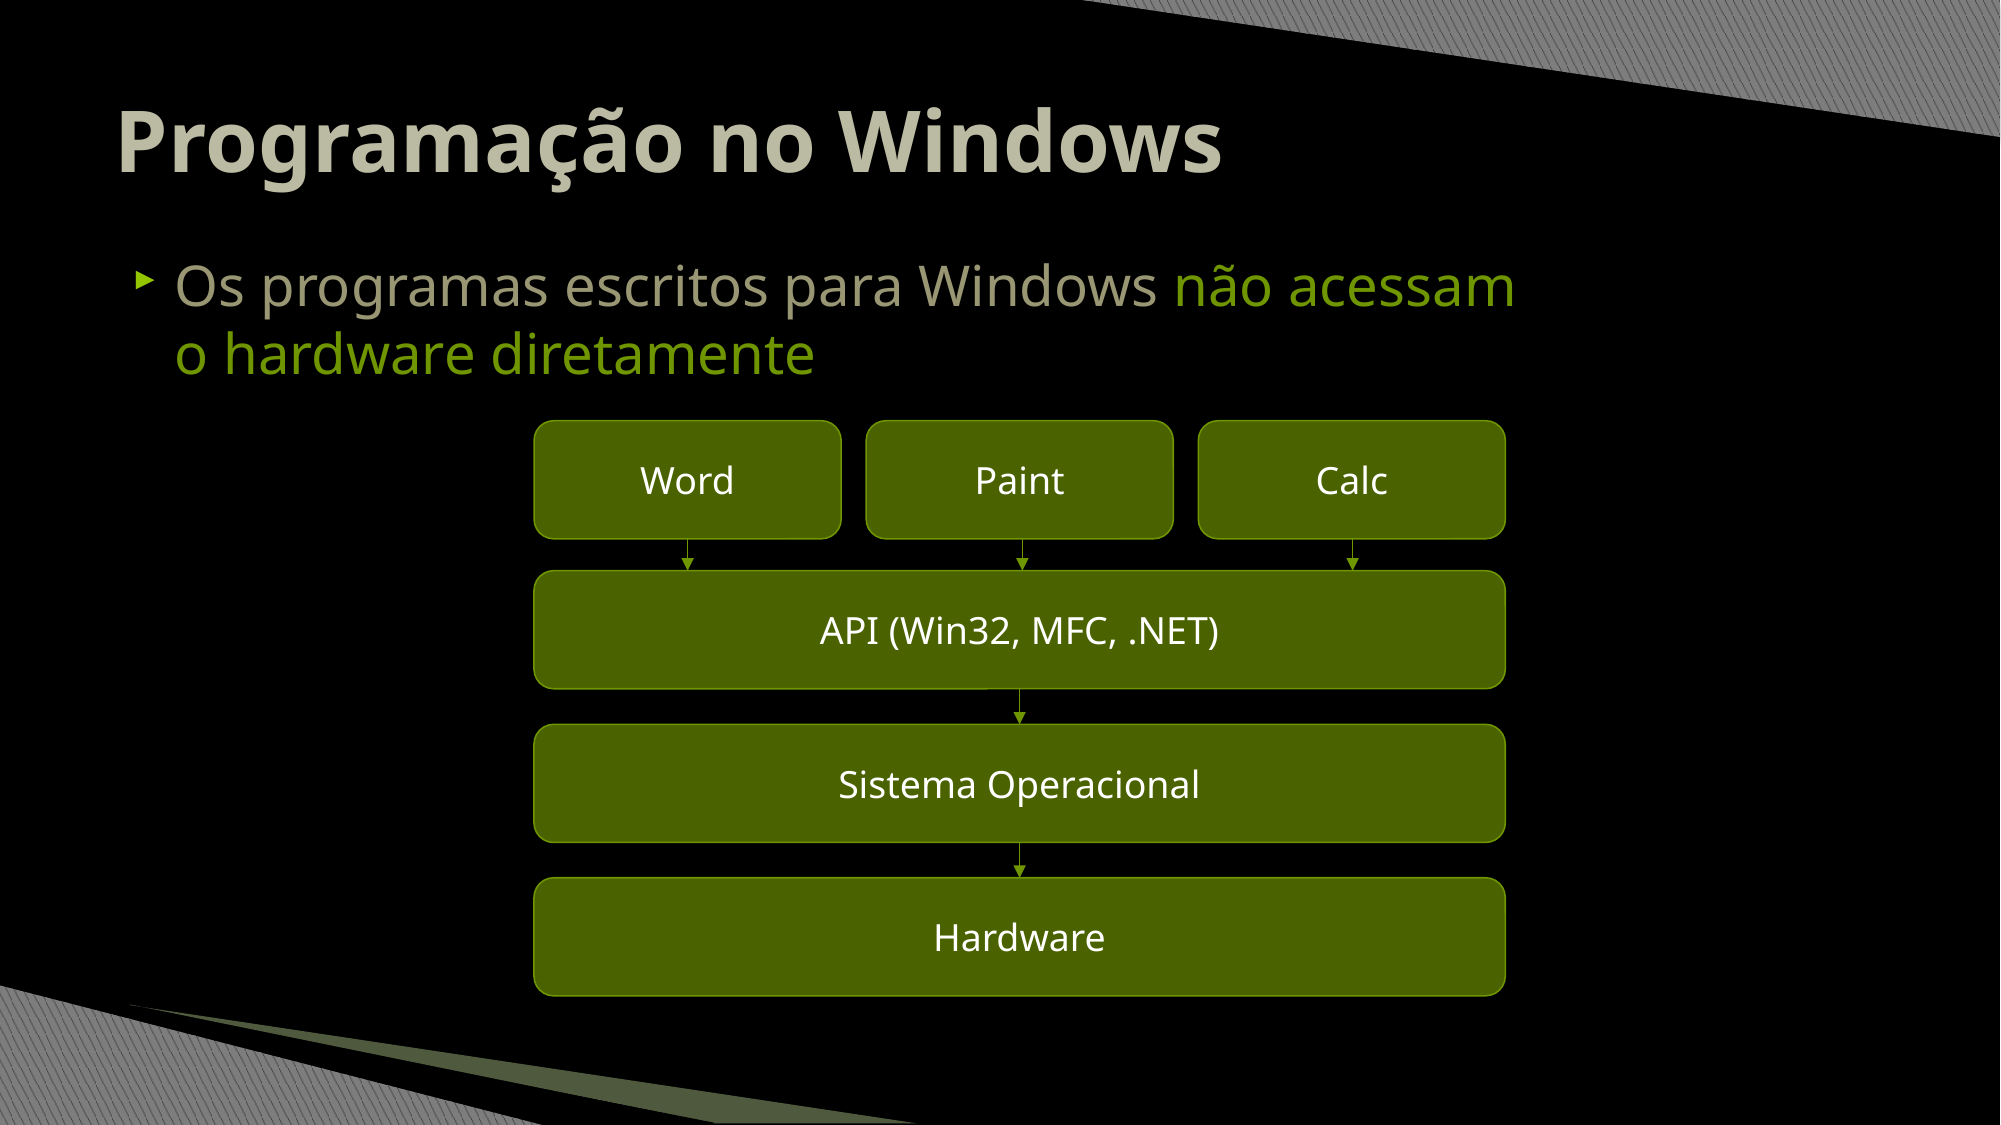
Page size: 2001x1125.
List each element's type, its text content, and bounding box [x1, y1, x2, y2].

list Os programas escritos para Windows não acessam o hardware diretamente [99, 243, 1900, 986]
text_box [533, 420, 1506, 997]
picture [1082, 0, 2000, 138]
picture [0, 985, 543, 1125]
title Programação no Windows [99, 45, 1900, 233]
